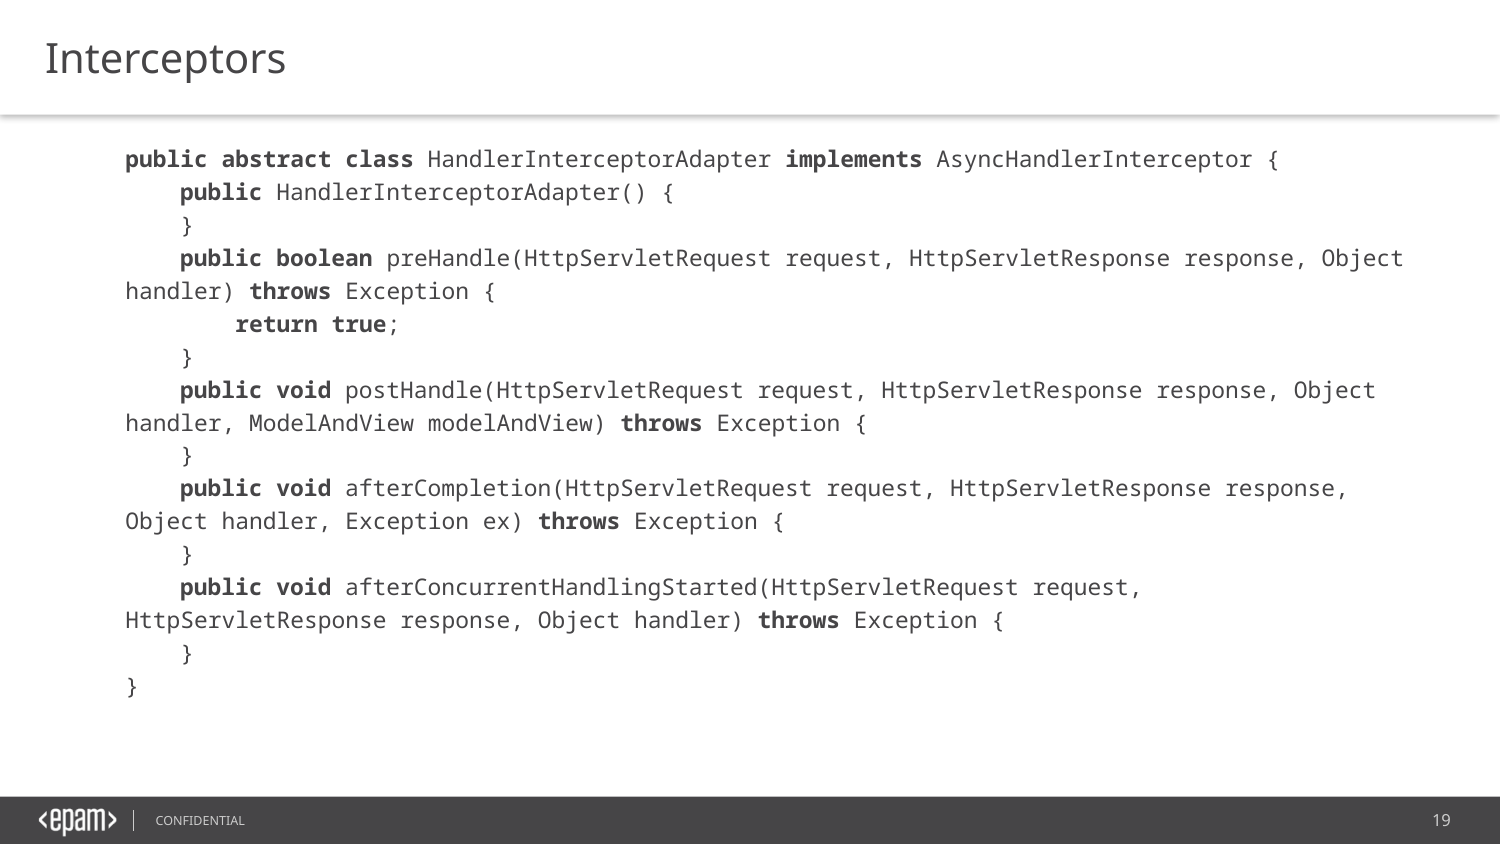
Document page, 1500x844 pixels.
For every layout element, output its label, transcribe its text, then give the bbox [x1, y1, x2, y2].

list Interceptors [0, 0, 1500, 115]
list public abstract class HandlerInterceptorAdapter implements AsyncHandlerInterceptor { public HandlerInterceptorAdapter() { } public boolean preHandle(HttpServletRequest request, HttpServletResponse response, Object handler) throws Exception { return true; } public void postHandle(HttpServletRequest request, HttpServletResponse response, Object handler, ModelAndView modelAndView) throws Exception { } public void afterCompletion(HttpServletRequest request, HttpServletResponse response, Object handler, Exception ex) throws Exception { } public void afterConcurrentHandlingStarted(HttpServletRequest request, HttpServletResponse response, Object handler) throws Exception { } } [57, 133, 1426, 732]
picture [38, 808, 117, 837]
